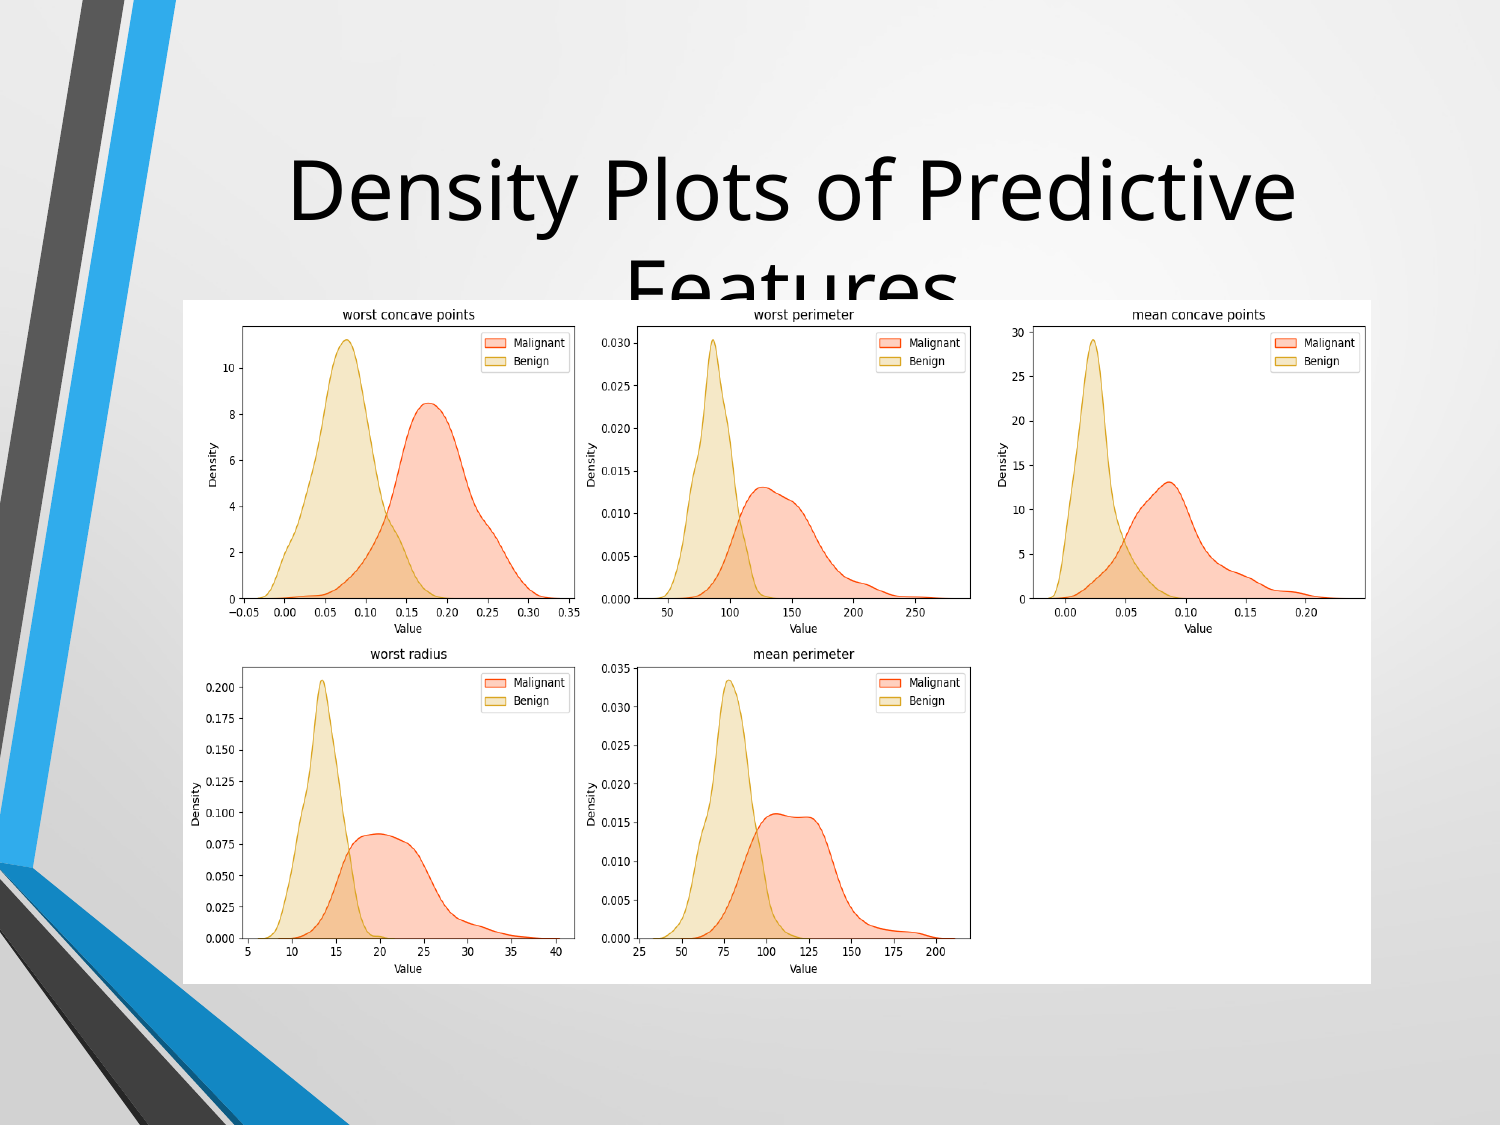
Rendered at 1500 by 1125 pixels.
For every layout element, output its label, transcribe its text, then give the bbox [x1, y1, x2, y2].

picture [183, 300, 1371, 984]
title Density Plots of Predictive Features [161, 75, 1425, 400]
